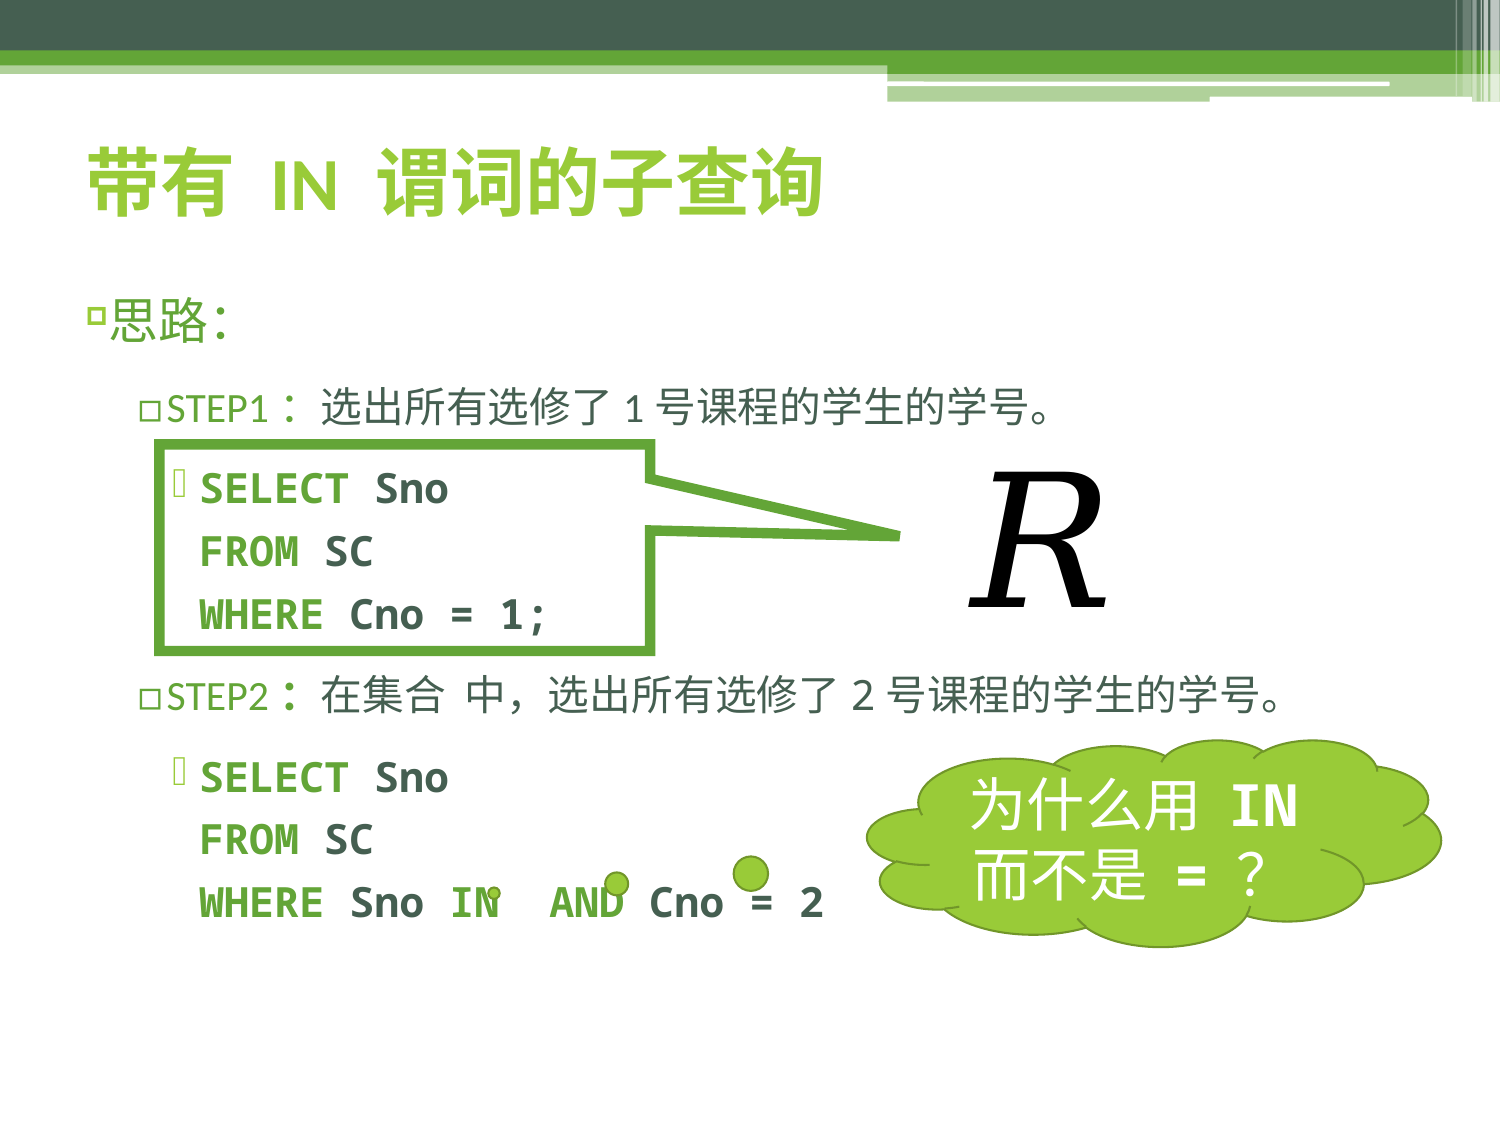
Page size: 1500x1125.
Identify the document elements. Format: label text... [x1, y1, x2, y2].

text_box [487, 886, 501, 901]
title 带有 IN 谓词的子查询 [70, 122, 1430, 238]
text_box 为什么用 IN 而不是 = ？ [865, 739, 1443, 949]
text_box 为什么用 IN 而不是 = ？ [732, 855, 770, 892]
text_box 为什么用 IN 而不是 = ？ [604, 871, 630, 897]
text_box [159, 444, 1119, 651]
